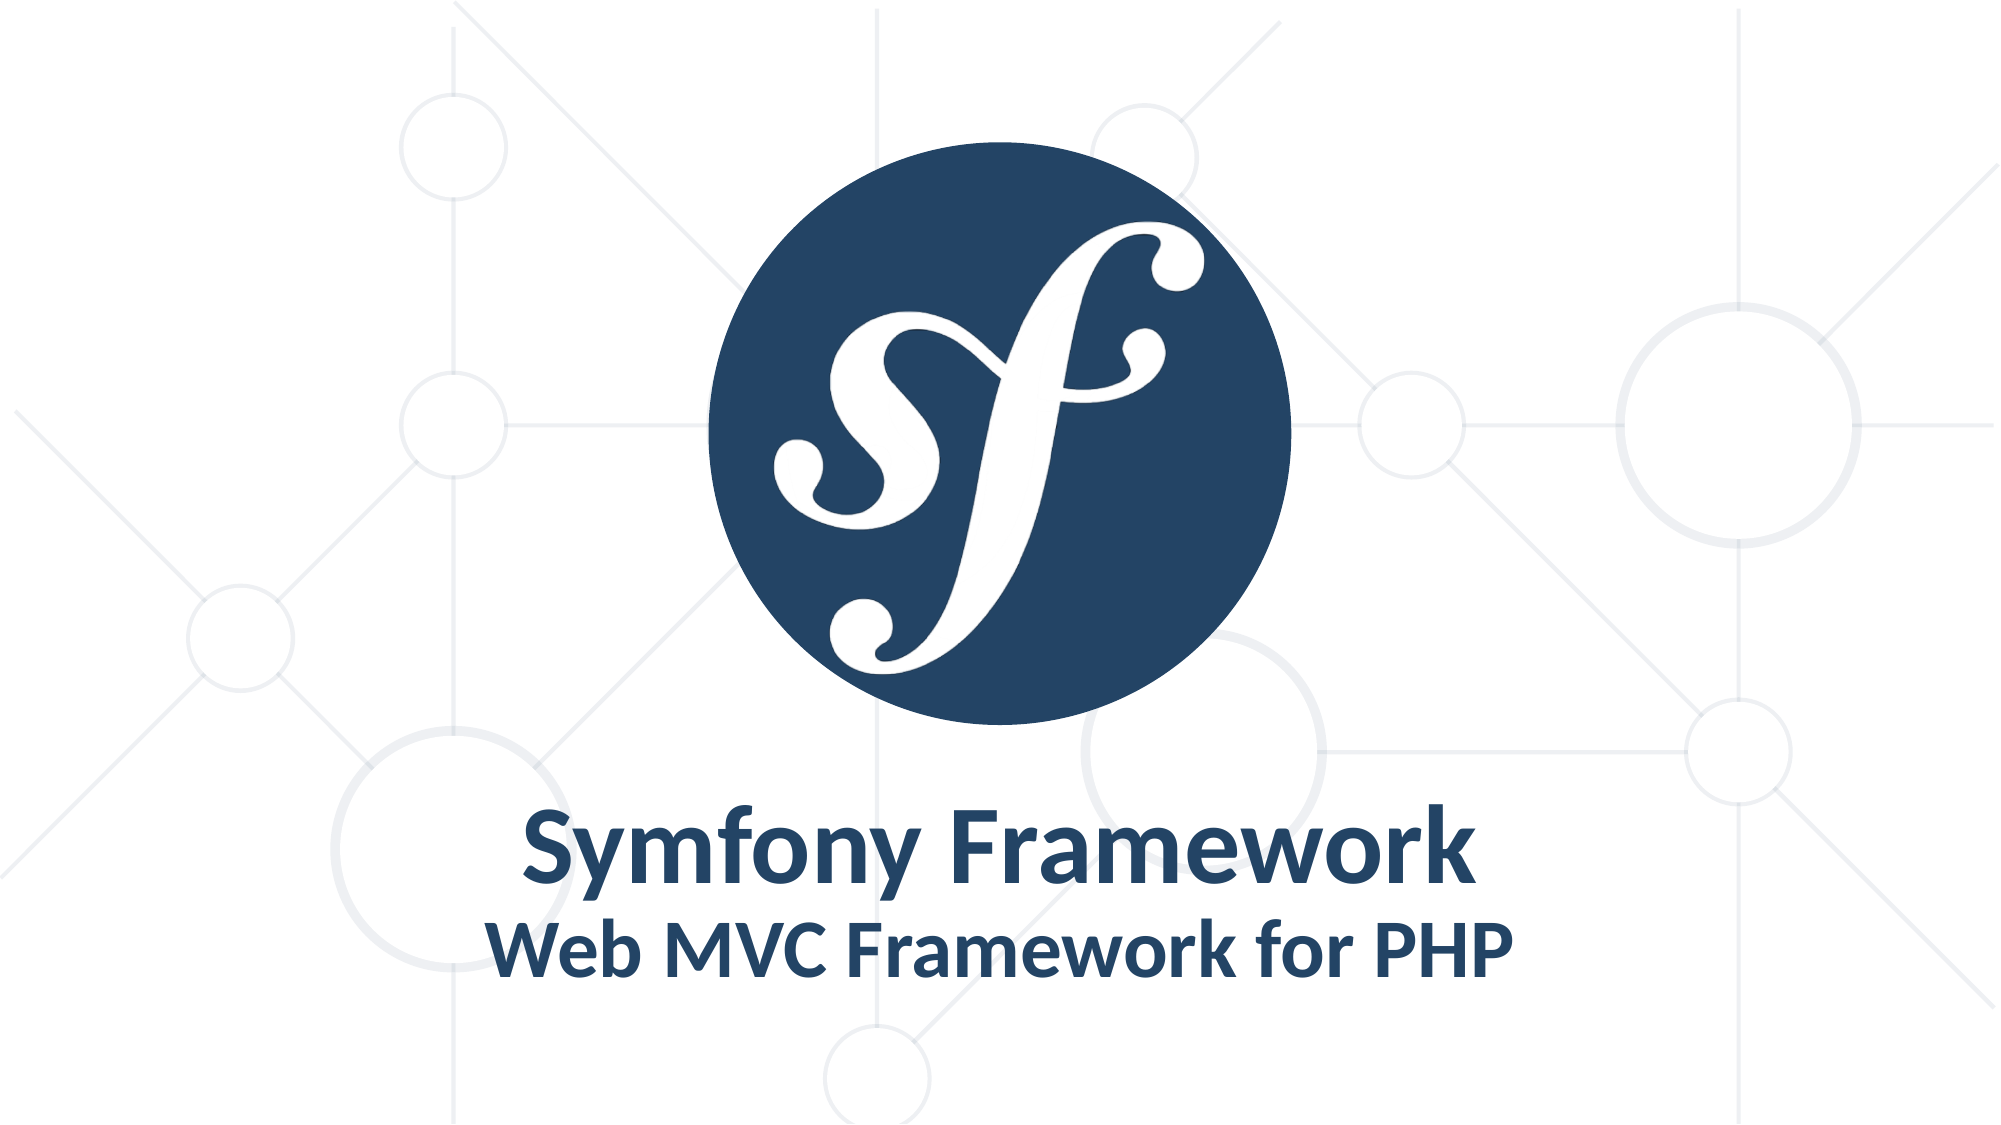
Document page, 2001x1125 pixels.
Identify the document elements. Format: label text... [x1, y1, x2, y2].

list Symfony Framework [100, 771, 1900, 898]
list Web MVC Framework for PHP [100, 900, 1900, 983]
picture [772, 220, 1205, 675]
